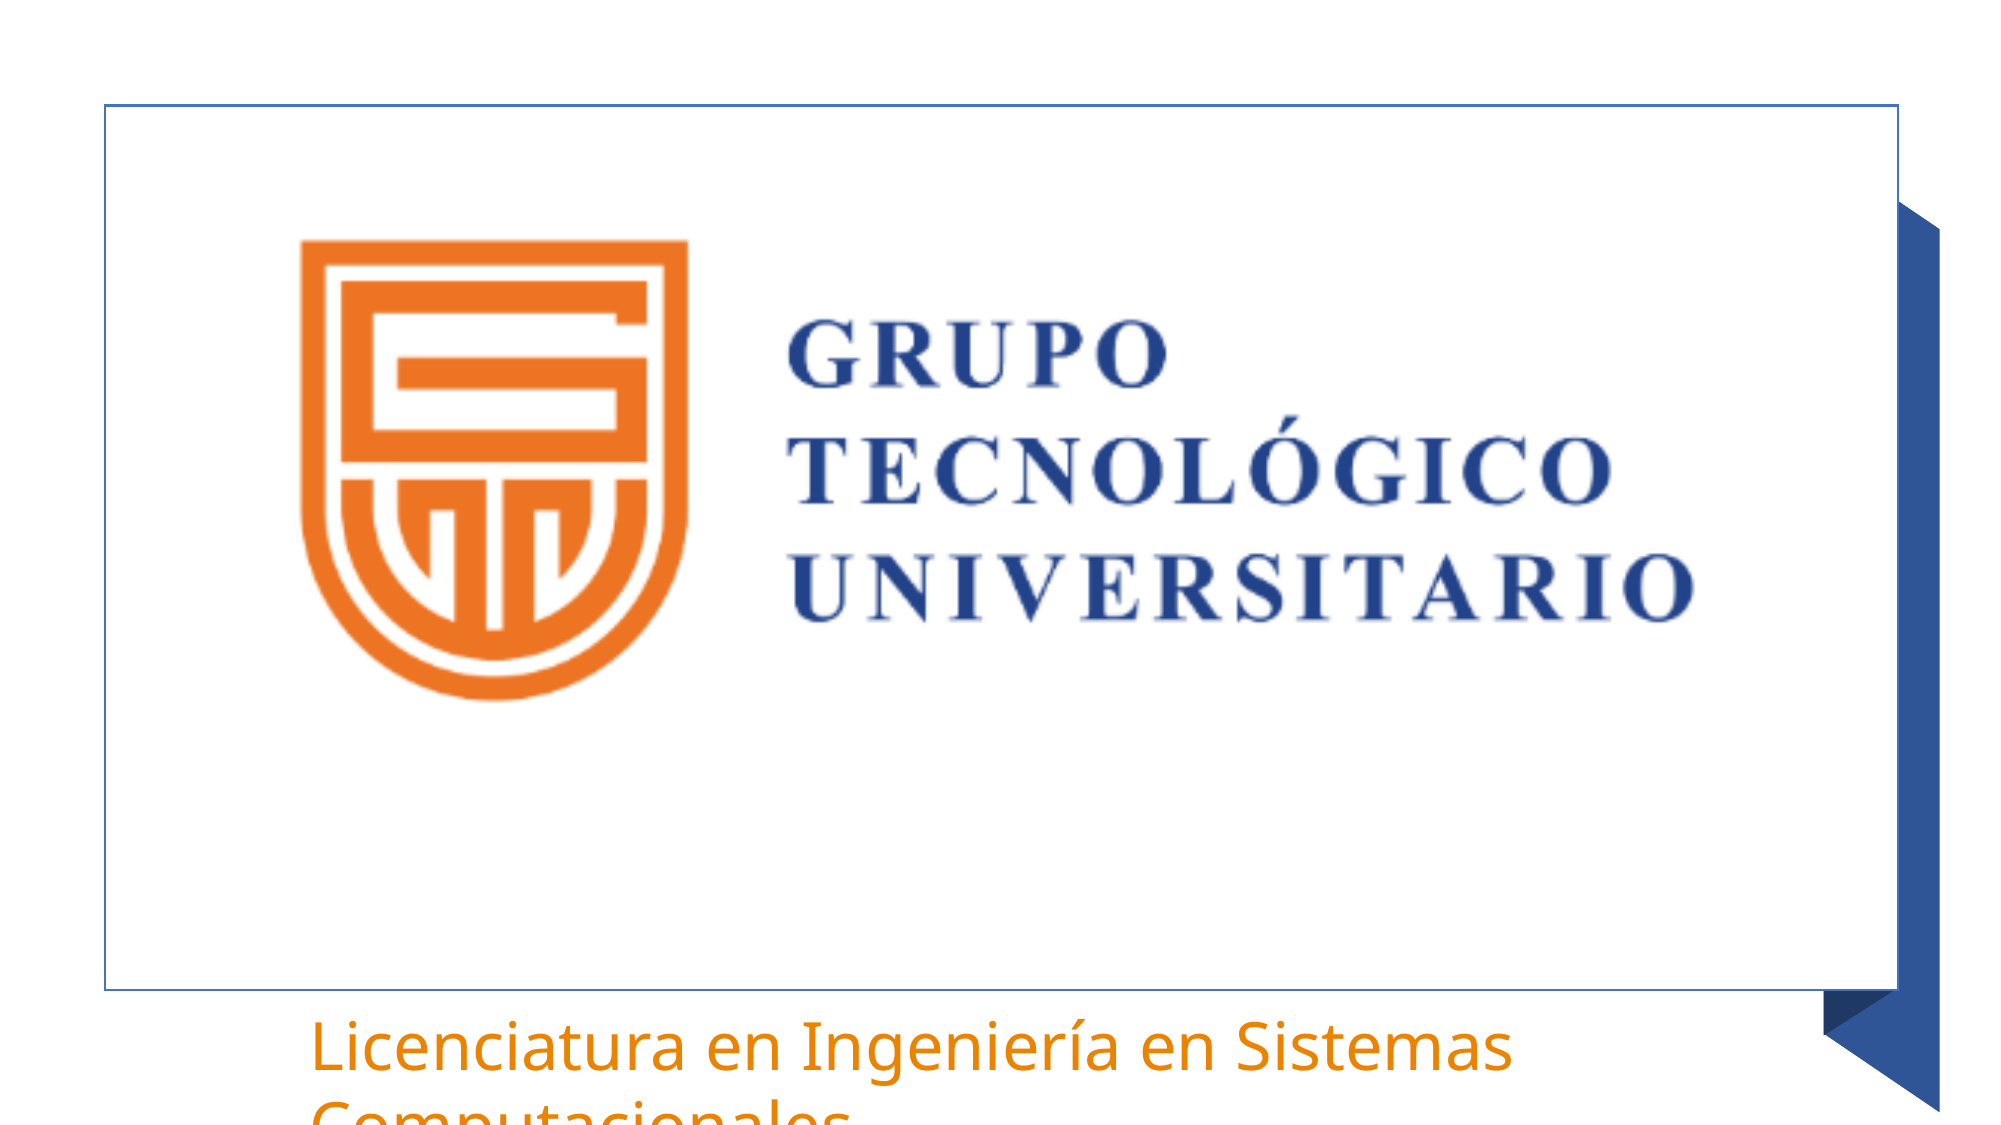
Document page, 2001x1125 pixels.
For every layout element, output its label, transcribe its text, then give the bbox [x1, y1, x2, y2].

text_box [104, 105, 1899, 990]
text_box [1823, 990, 1893, 996]
picture [277, 219, 1723, 711]
text_box Licenciatura en Ingeniería en Sistemas Computacionales [294, 996, 1899, 1125]
text_box [1887, 201, 1940, 1113]
